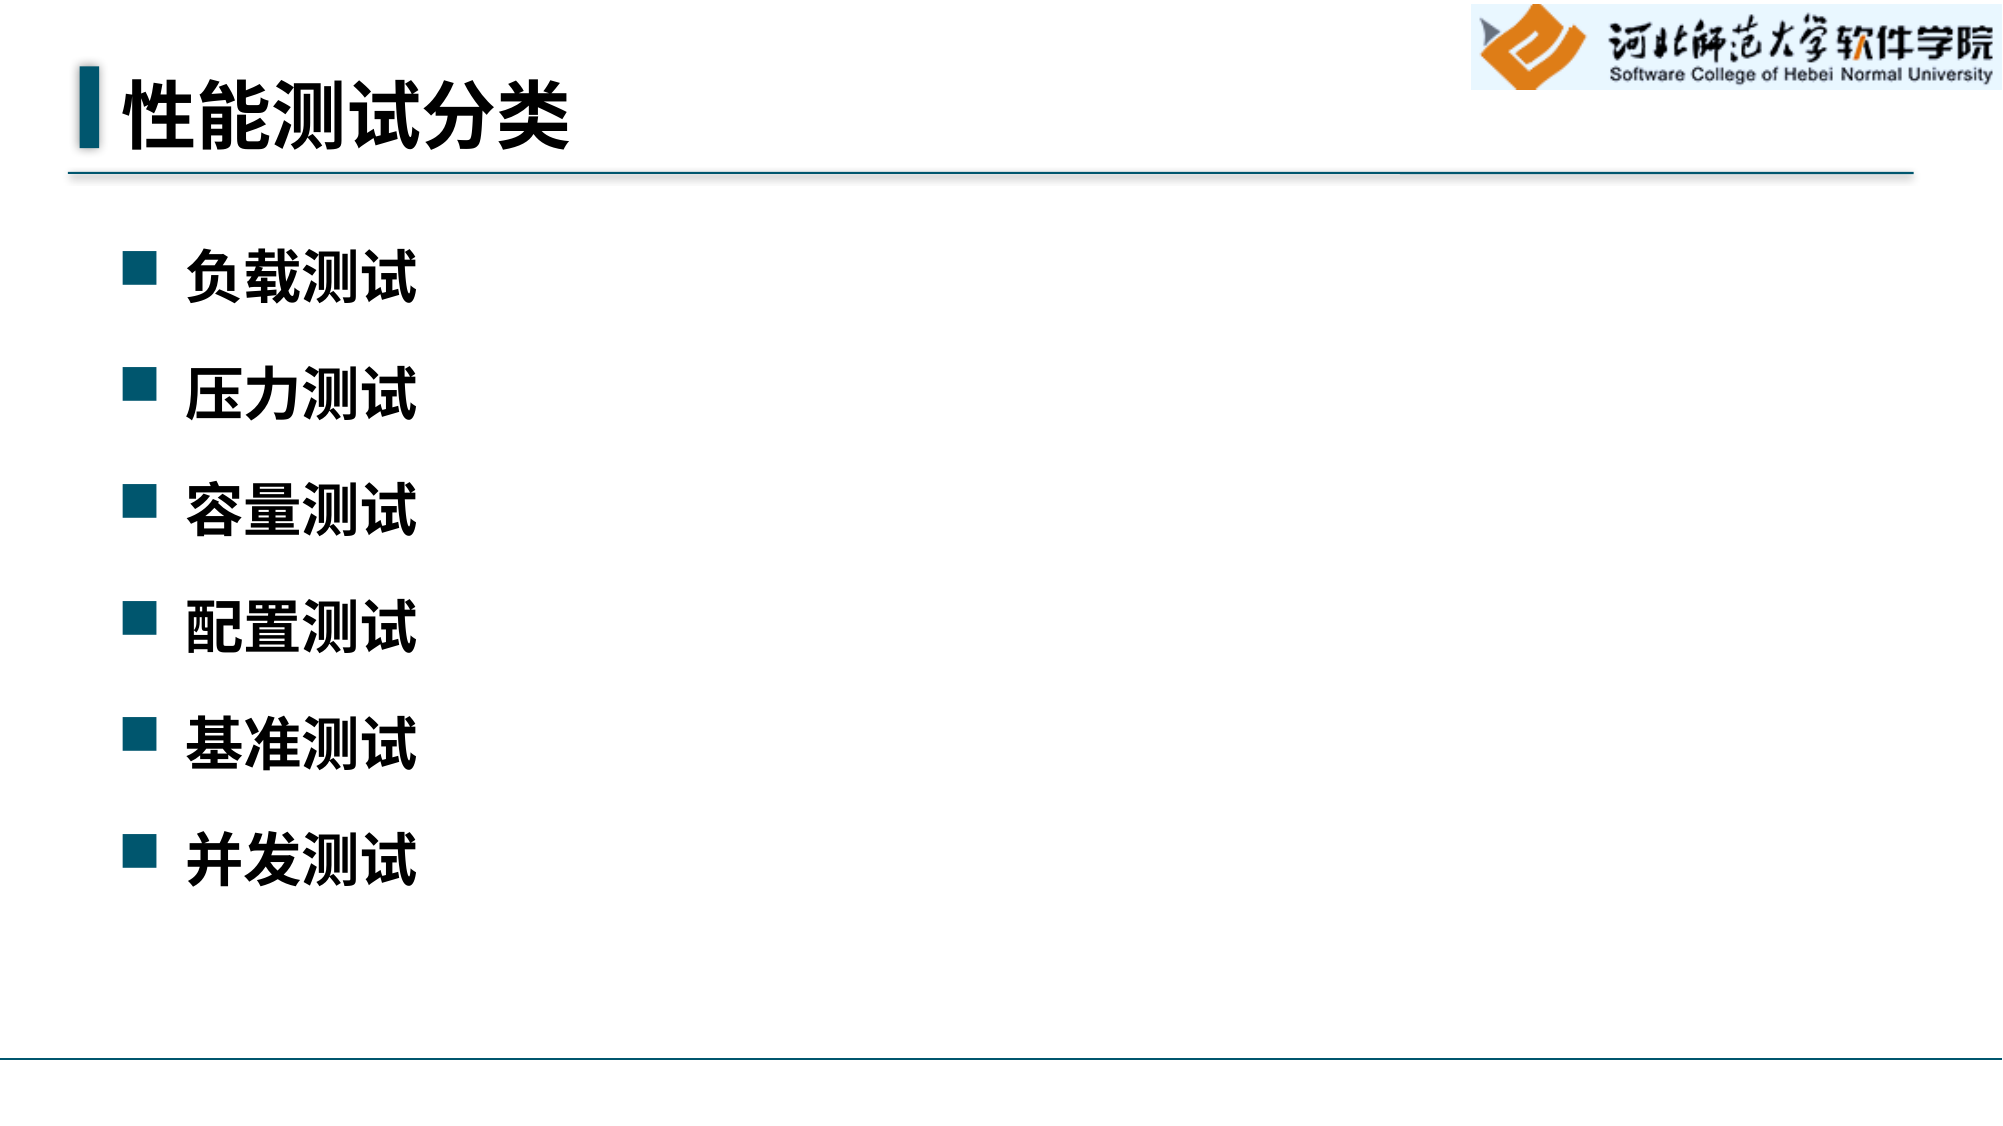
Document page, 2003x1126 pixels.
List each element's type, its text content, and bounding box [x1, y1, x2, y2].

list 负载测试 压力测试 容量测试 配置测试 基准测试 并发测试 [99, 196, 1903, 1024]
picture [1471, 4, 2002, 90]
title 性能测试分类 [103, 66, 1462, 162]
